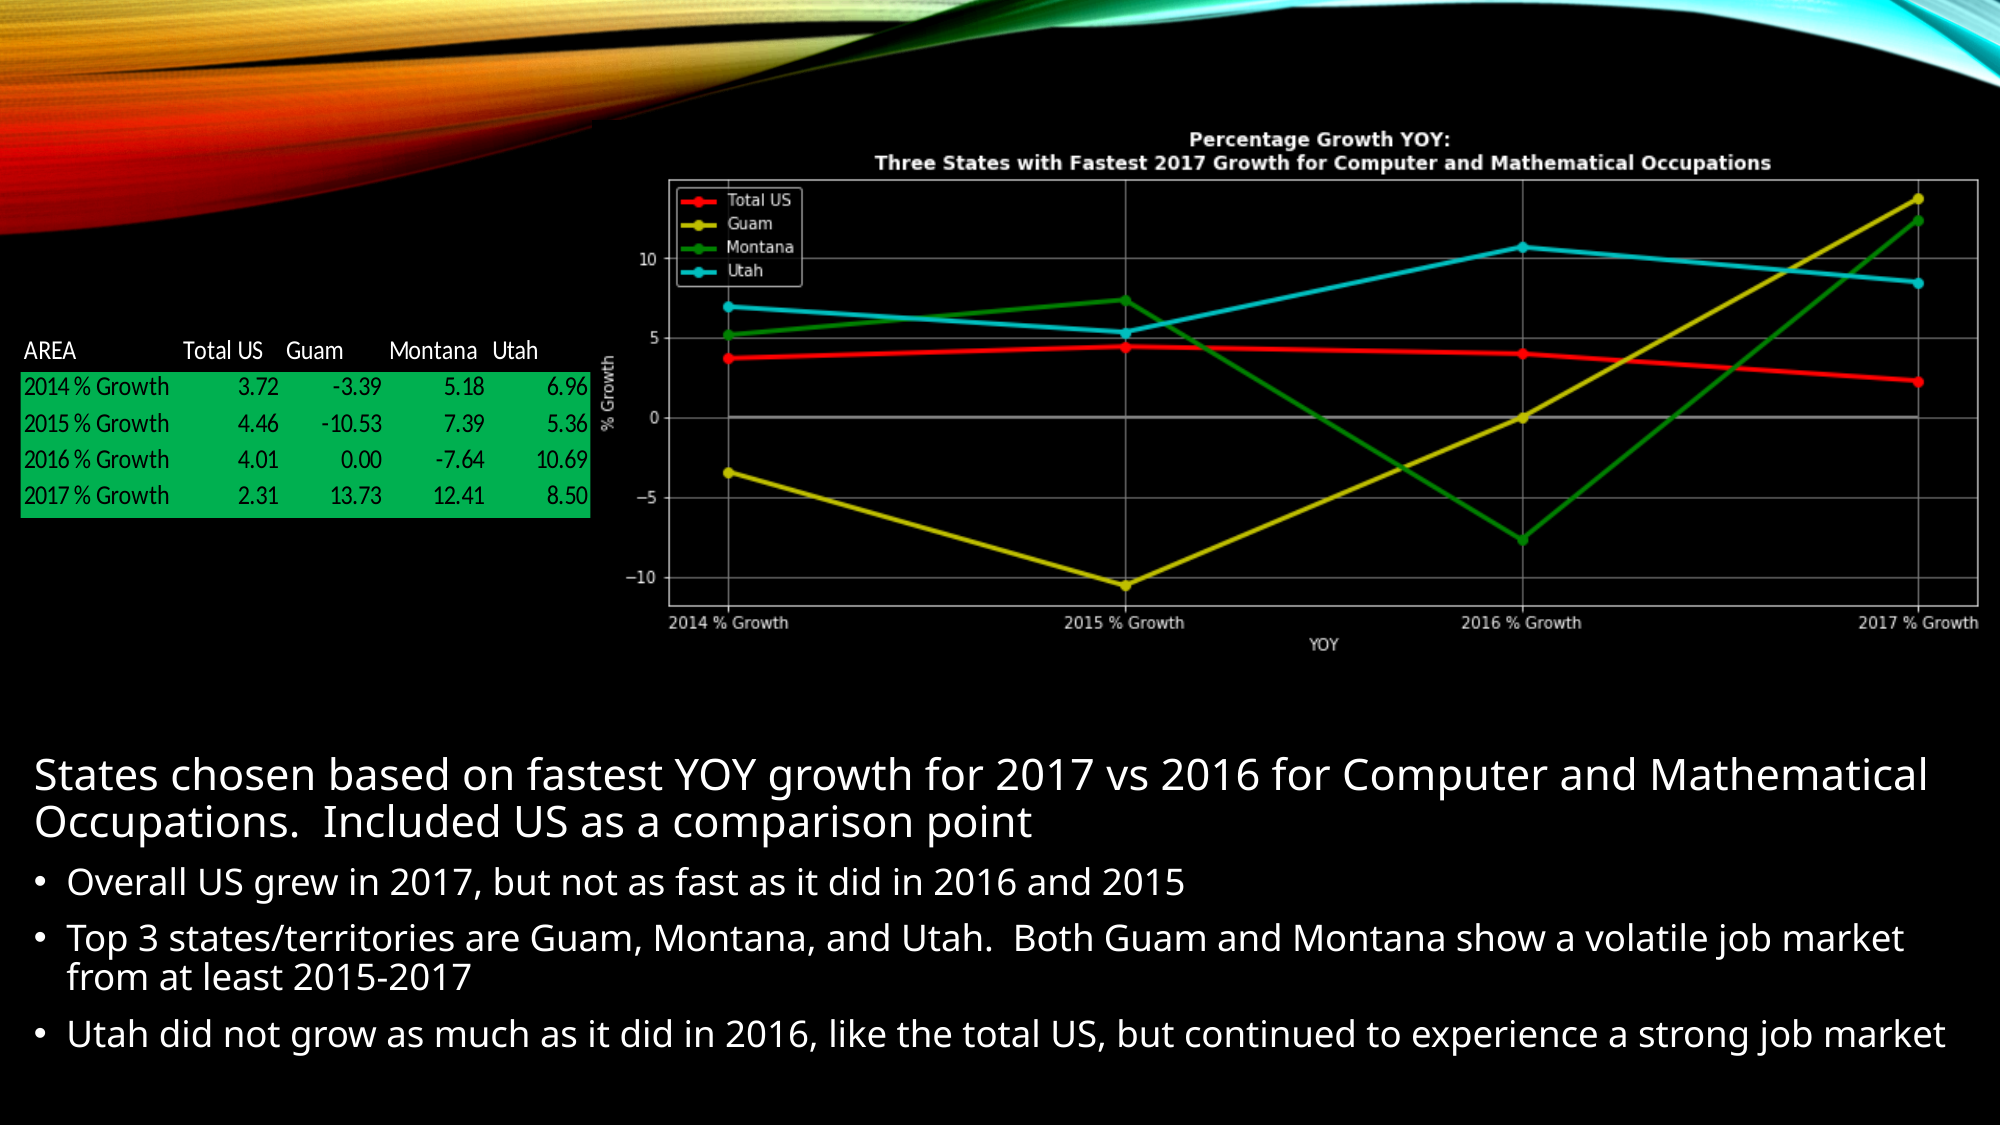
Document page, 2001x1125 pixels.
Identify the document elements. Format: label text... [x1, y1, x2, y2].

list States chosen based on fastest YOY growth for 2017 vs 2016 for Computer and Mathematical Occupations. Included US as a comparison point Overall US grew in 2017, but not as fast as it did in 2016 and 2015 Top 3 states/territories are Guam, Montana, and Utah. Both Guam and Montana show a volatile job market from at least 2015-2017 Utah did not grow as much as it did in 2016, like the total US, but continued to experience a strong job market [19, 745, 1970, 1095]
picture [0, 0, 2000, 665]
